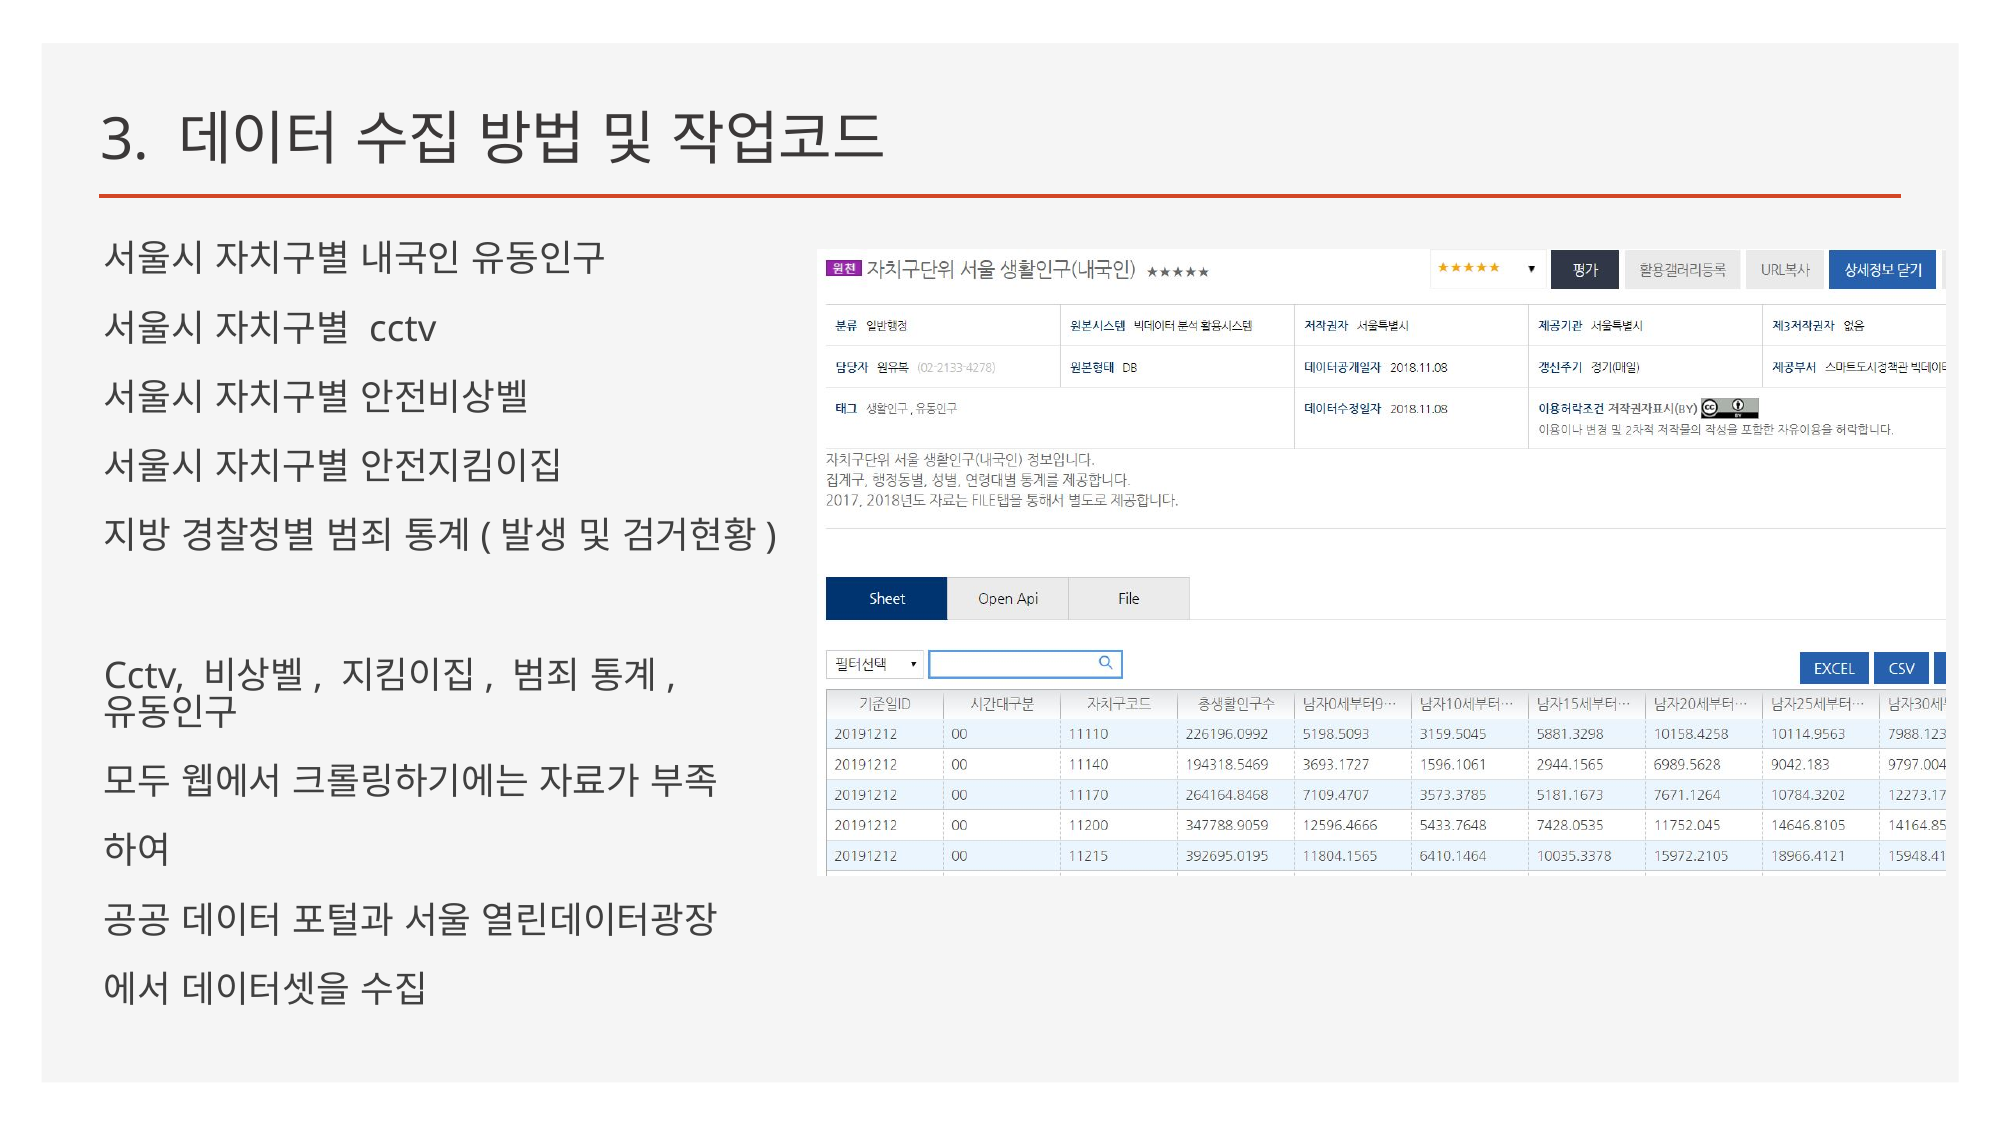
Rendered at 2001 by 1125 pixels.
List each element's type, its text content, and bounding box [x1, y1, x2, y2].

picture [817, 249, 1946, 876]
list 서울시 자치구별 내국인 유동인구 서울시 자치구별 cctv 서울시 자치구별 안전비상벨 서울시 자치구별 안전지킴이집 지방 경찰청별 범죄 통계(발생 및 검거현황) Cctv, 비상벨, 지킴이집, 범죄 통계, 유동인구 모두 웹에서 크롤링하기에는 자료가 부족 하여 공공 데이터 포털과 서울 열린데이터광장 에서 데이터셋을 수집 [88, 234, 837, 1021]
title 3. 데이터 수집 방법 및 작업코드 [85, 73, 1214, 179]
